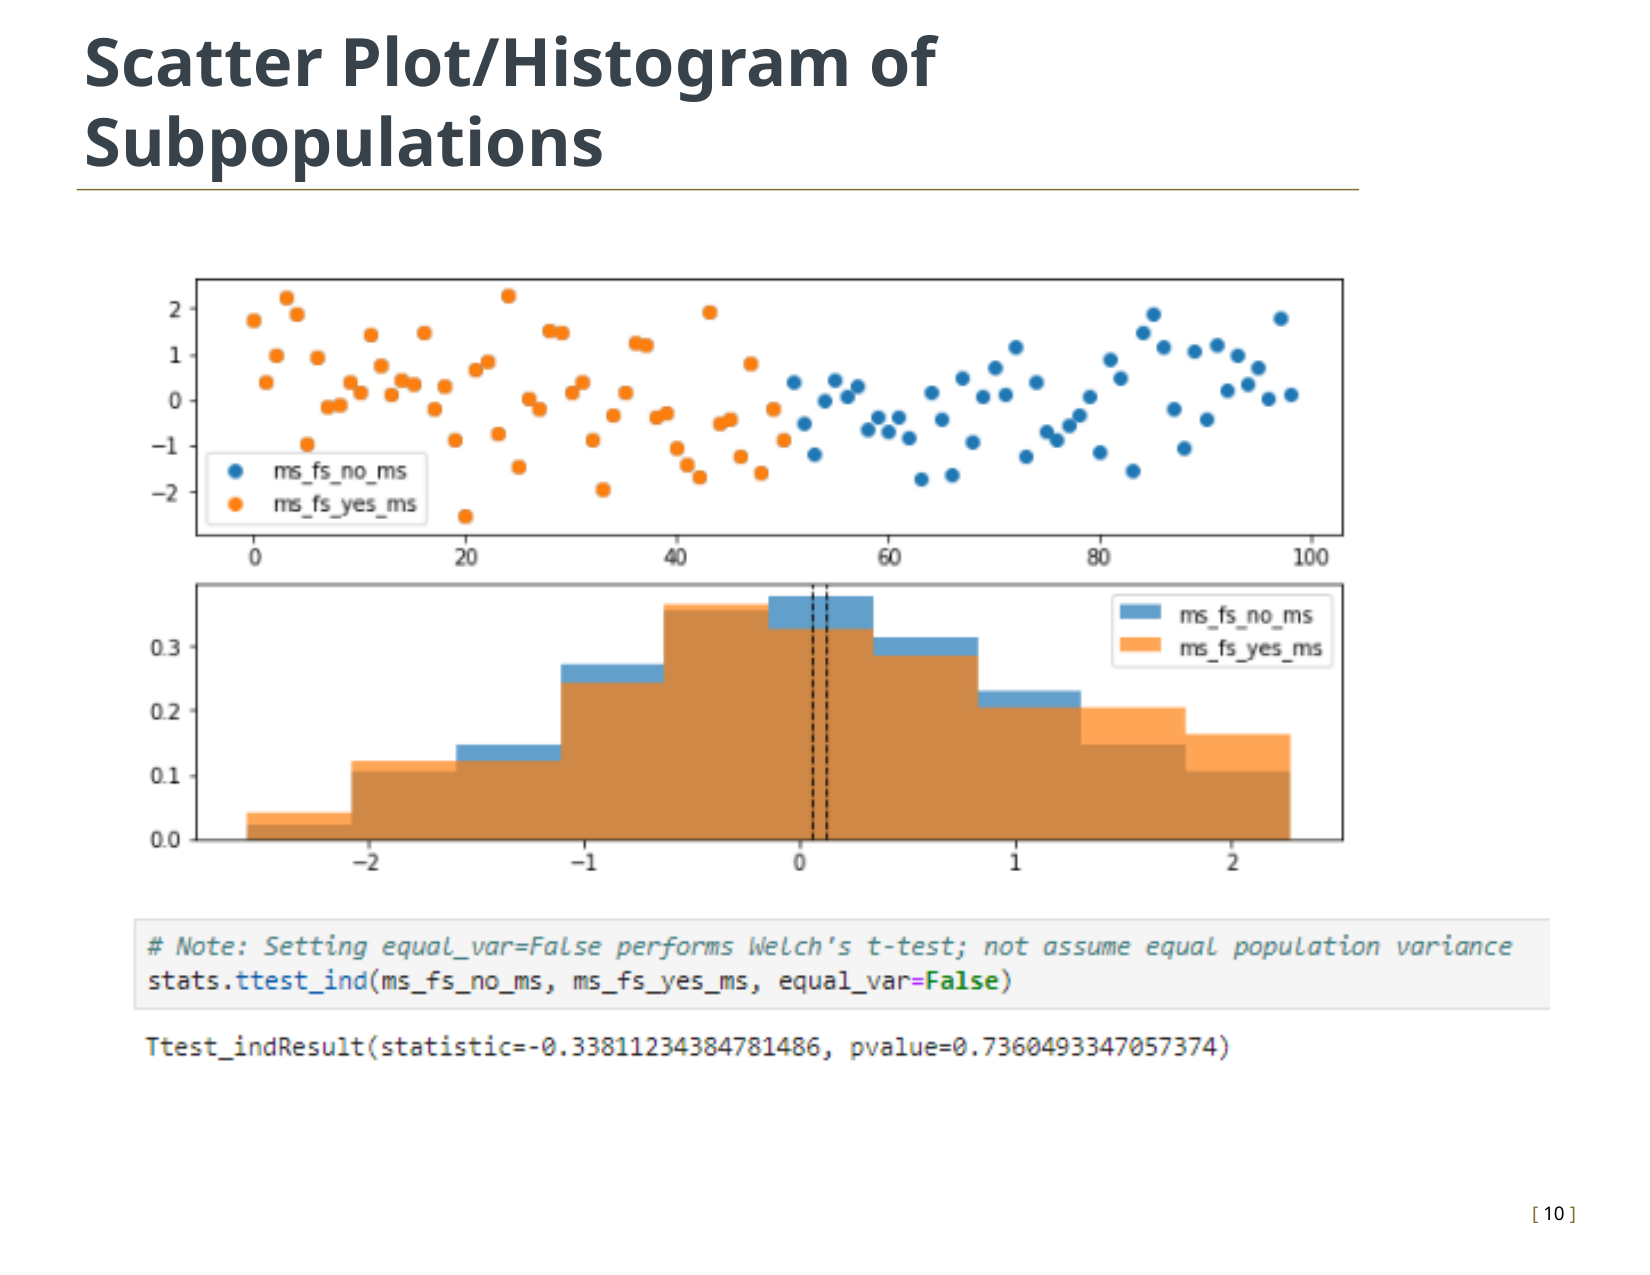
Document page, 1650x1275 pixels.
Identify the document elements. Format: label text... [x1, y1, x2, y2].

title Scatter Plot/Histogram of Subpopulations [76, 87, 1444, 188]
slide_number [ 9 ] [1508, 1202, 1577, 1234]
picture [123, 263, 1550, 1070]
